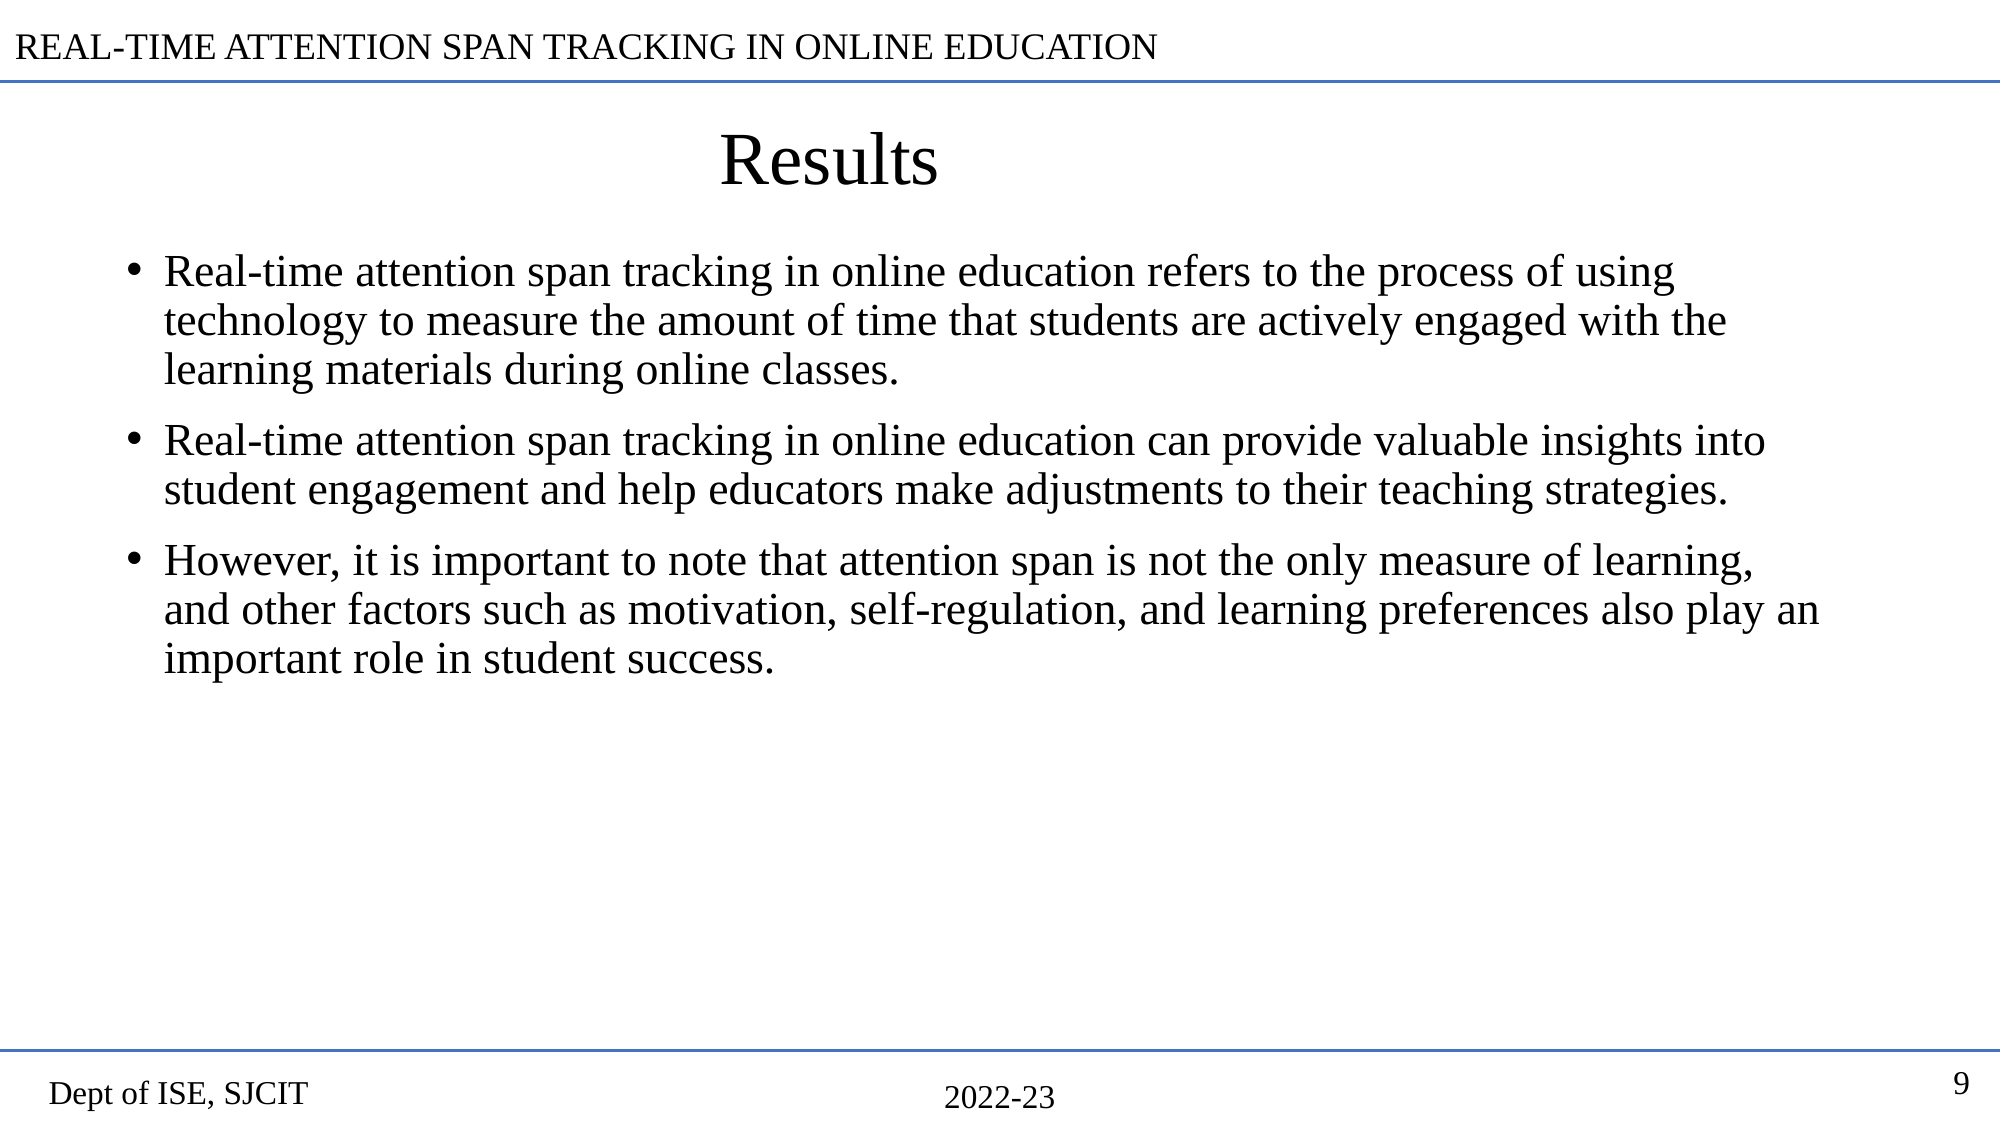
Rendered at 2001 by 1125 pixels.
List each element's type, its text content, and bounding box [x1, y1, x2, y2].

slide_number 9 [1535, 1052, 1986, 1111]
list Real-time attention span tracking in online education refers to the process of using technology to measure the amount of time that students are actively engaged with the learning materials during online classes. Real-time attention span tracking in online education can provide valuable insights into student engagement and help educators make adjustments to their teaching strategies. However, it is important to note that attention span is not the only measure of learning, and other factors such as motivation, self-regulation, and learning preferences also play an important role in student success. [111, 239, 1837, 953]
slide_number Dept of ISE, SJCIT [33, 1075, 484, 1125]
footer 2022-23 [662, 1065, 1338, 1125]
title Results [367, 111, 1421, 210]
text_box REAL-TIME ATTENTION SPAN TRACKING IN ONLINE EDUCATION [0, 14, 1242, 75]
